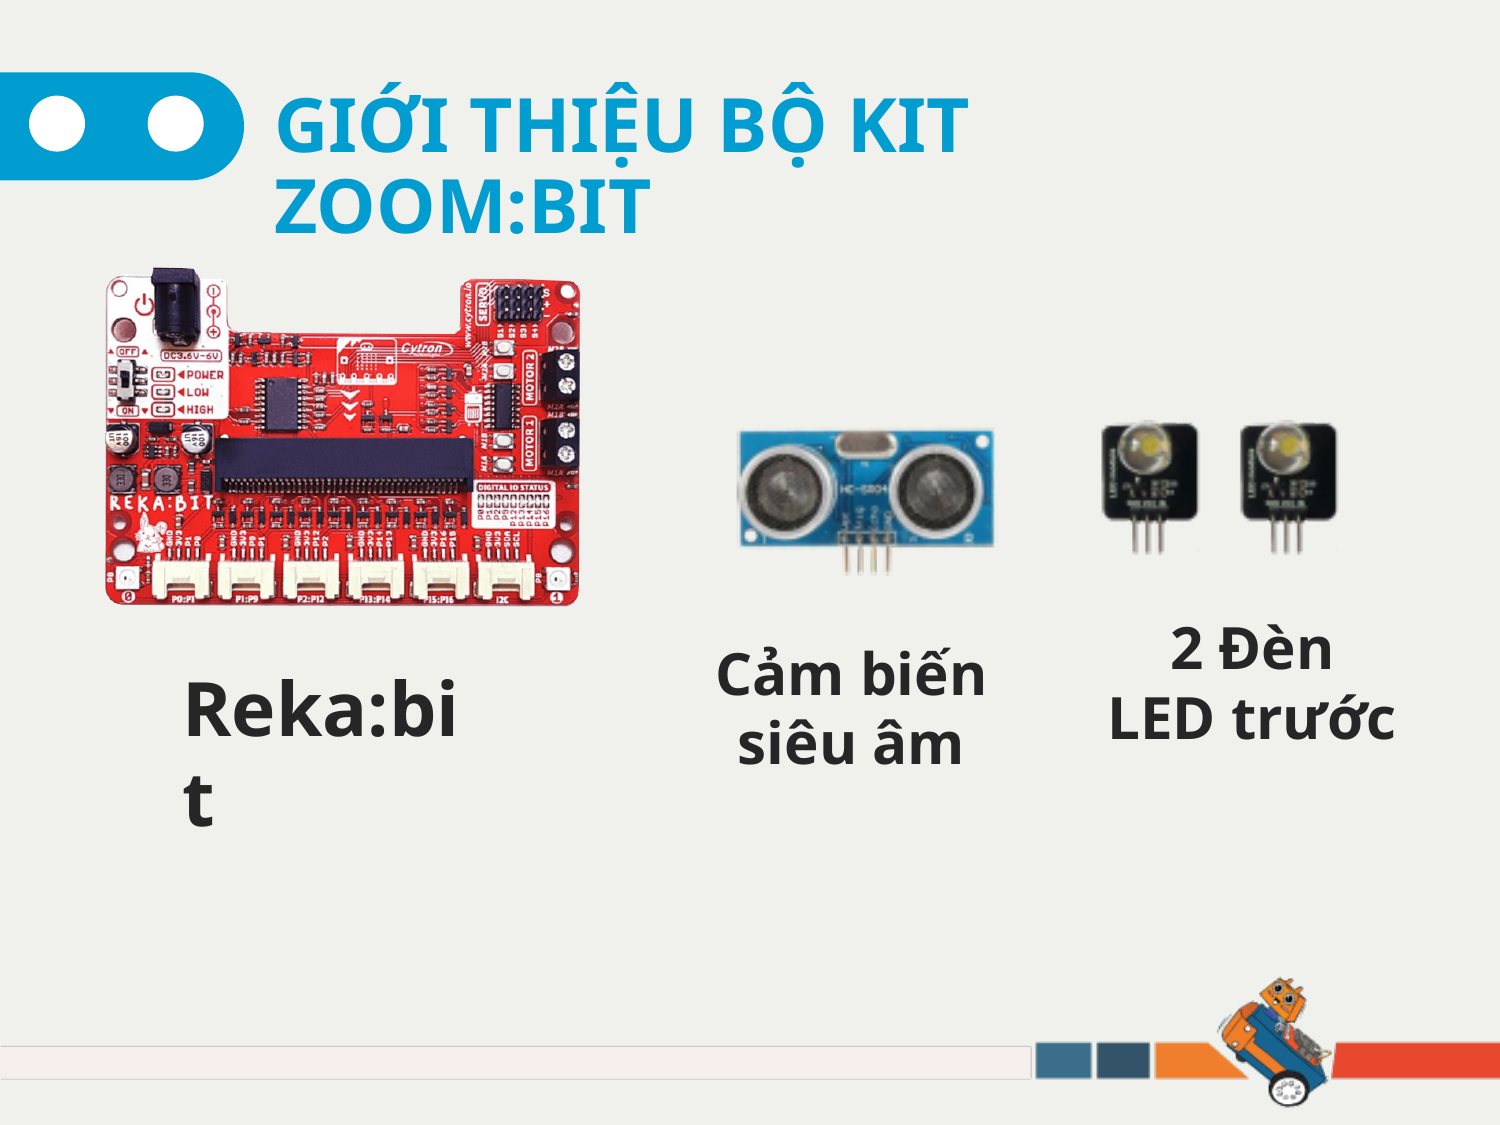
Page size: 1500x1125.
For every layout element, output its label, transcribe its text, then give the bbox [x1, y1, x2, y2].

picture [710, 388, 1393, 604]
text_box Reka:bit [167, 654, 496, 850]
text_box GIỚI THIỆU BỘ KIT ZOOM:BIT [259, 80, 1219, 175]
text_box 2 Đèn LED trước [1088, 603, 1417, 759]
text_box Cảm biến siêu âm [687, 629, 1016, 784]
picture [1, 957, 1500, 1125]
picture [91, 245, 597, 637]
